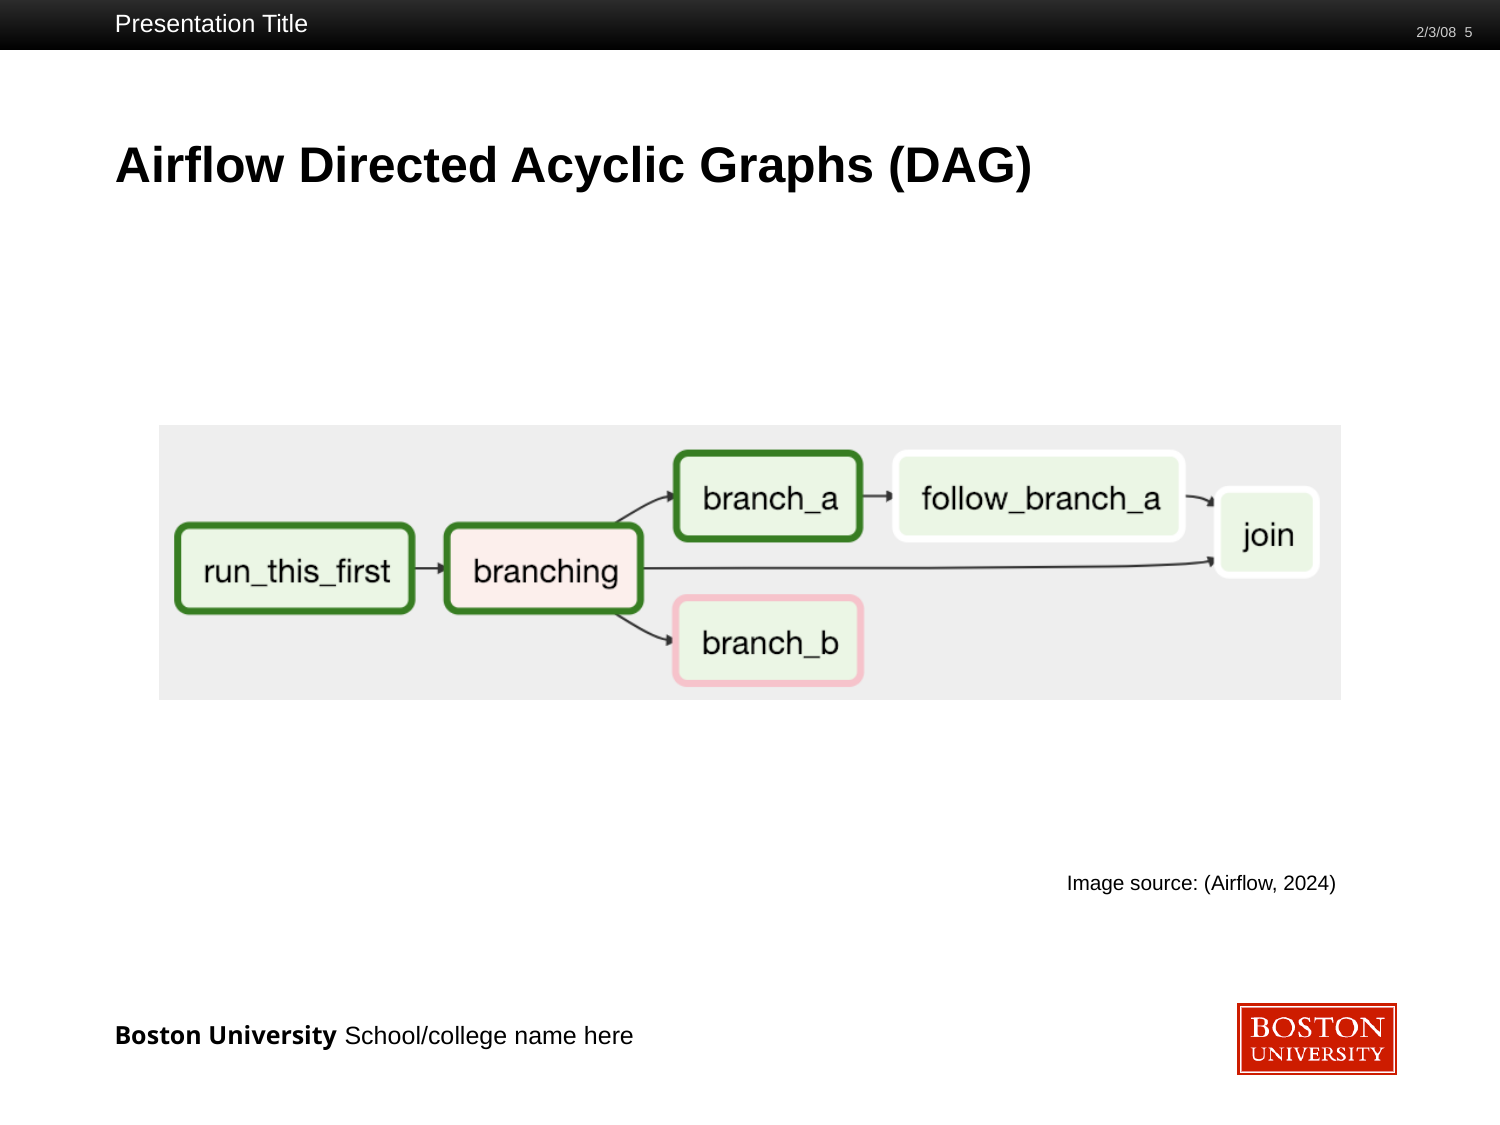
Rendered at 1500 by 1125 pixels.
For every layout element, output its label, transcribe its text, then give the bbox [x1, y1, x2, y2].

title Airflow Directed Acyclic Graphs (DAG) [99, 125, 1400, 238]
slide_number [1312, 12, 1488, 50]
picture [1237, 1003, 1397, 1075]
text_box Image source: (Airflow, 2024) [1052, 862, 1352, 903]
footer Presentation Title [99, 0, 938, 50]
picture [159, 425, 1341, 700]
